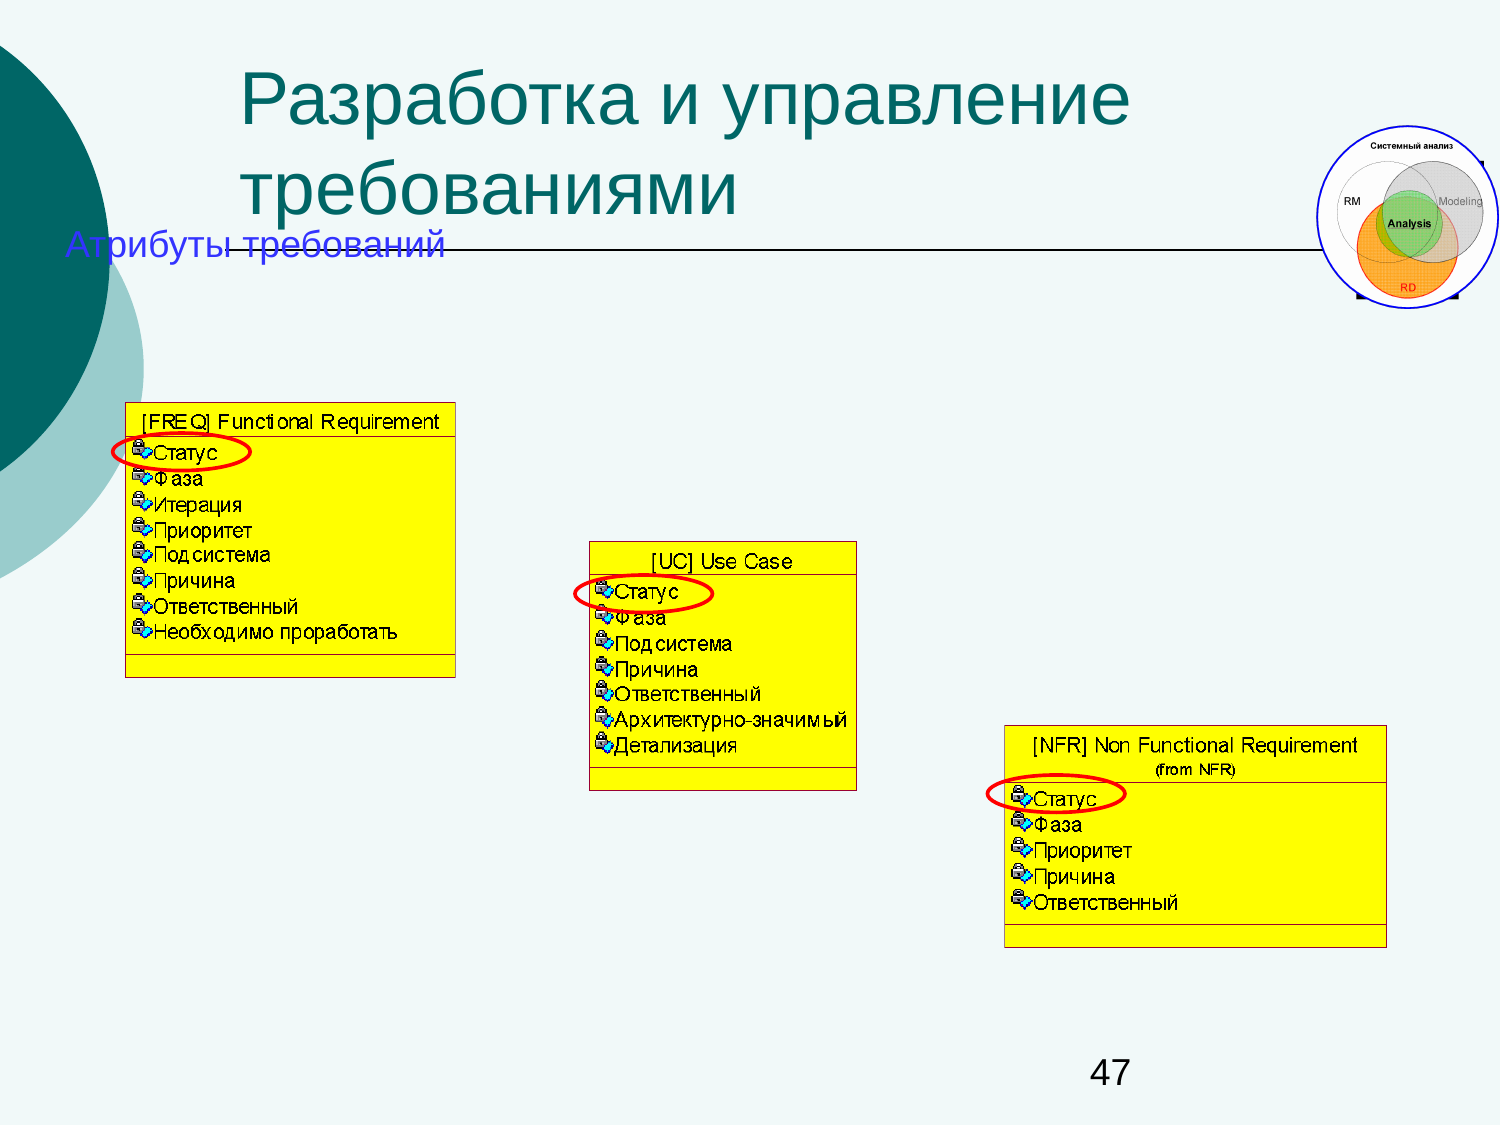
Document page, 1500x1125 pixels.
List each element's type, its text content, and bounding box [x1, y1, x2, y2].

picture [62, 374, 1451, 974]
text_box Атрибуты требований [49, 212, 938, 273]
picture [1315, 124, 1500, 310]
slide_number 47 [1074, 1025, 1425, 1100]
title Разработка и управление требованиями [224, 49, 1425, 237]
